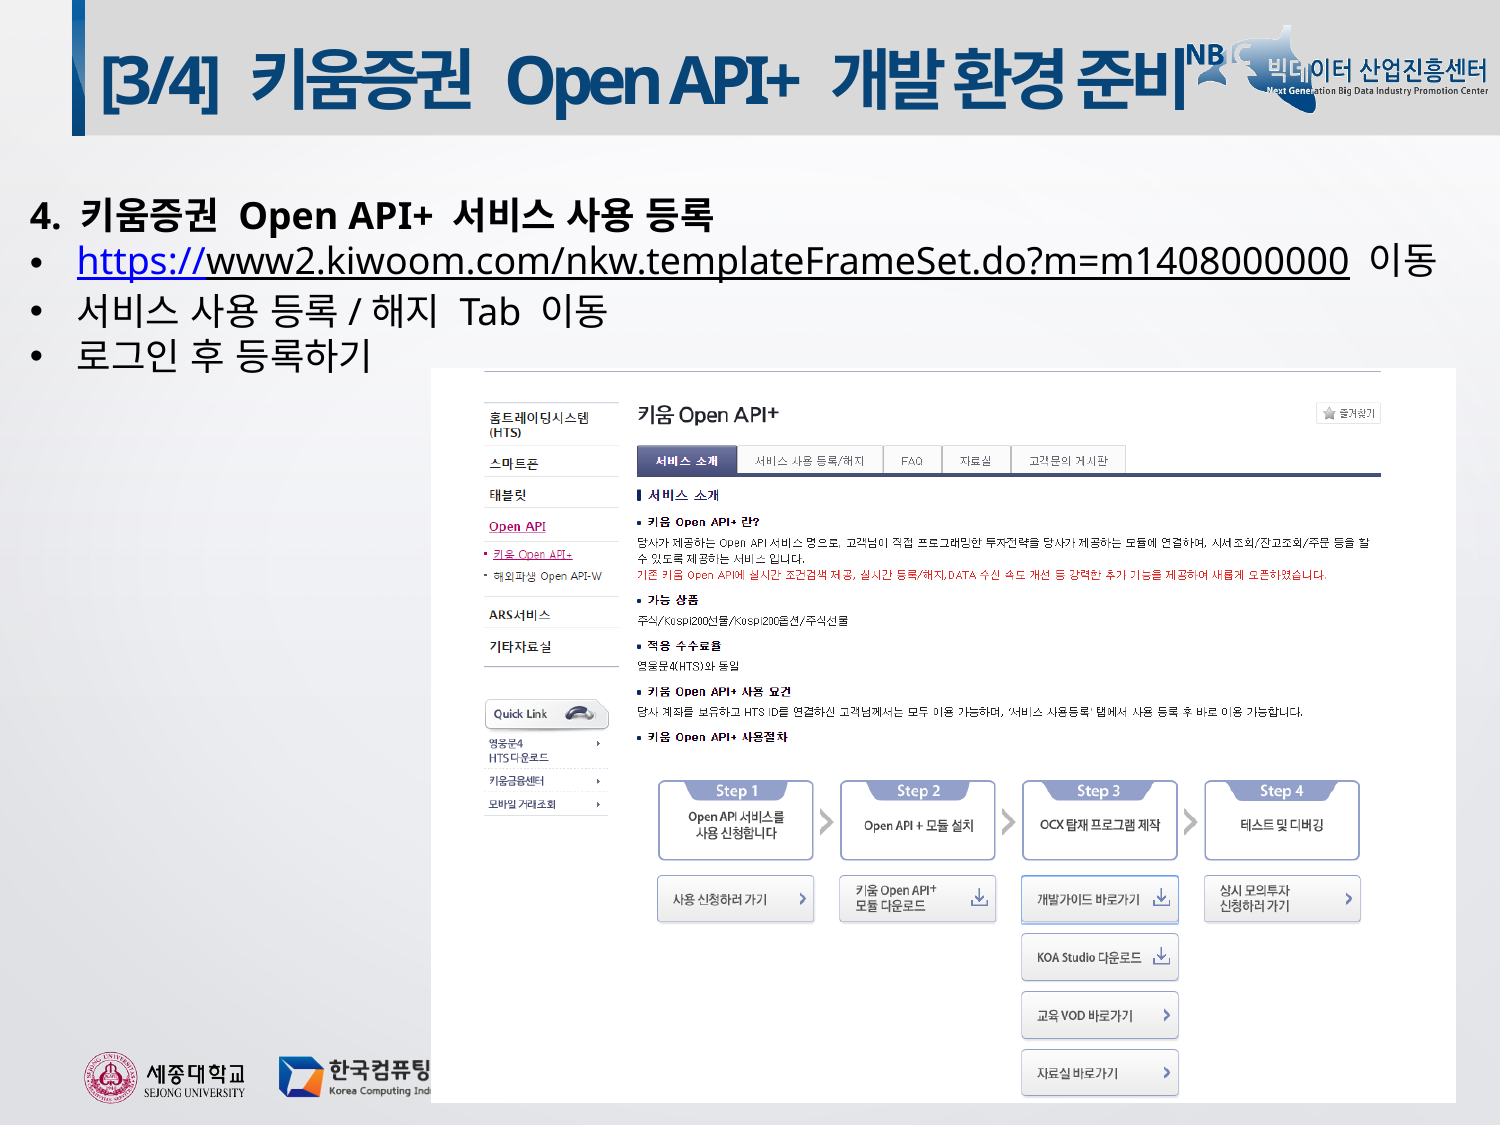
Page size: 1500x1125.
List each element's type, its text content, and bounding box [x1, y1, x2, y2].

text_box [3/4] 키움증권 Open API+ 개발 환경 준비 [84, 30, 1439, 114]
picture [1187, 19, 1488, 117]
text_box 4. 키움증권 Open API+ 서비스 사용 등록 https://www2.kiwoom.com/nkw.templateFrameSet.do?m=m1408000000 이동 서비스 사용 등록/해지 Tab 이동 로그인 후 등록하기 [15, 184, 1453, 386]
picture [0, 0, 1500, 1125]
